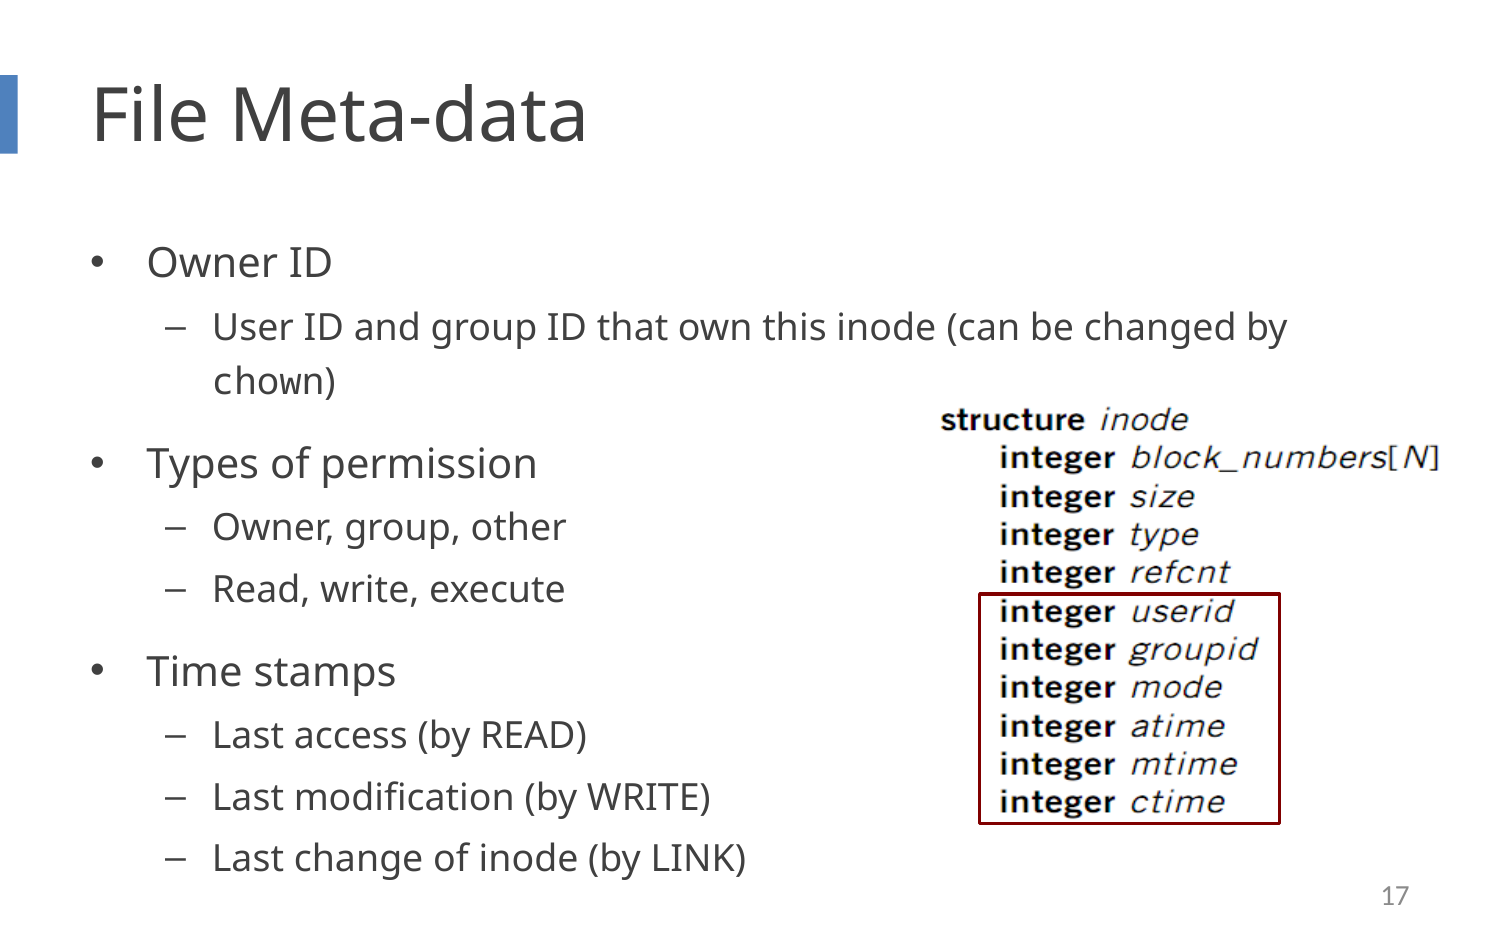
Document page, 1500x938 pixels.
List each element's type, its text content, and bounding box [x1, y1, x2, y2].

title File Meta-data [75, 37, 1425, 186]
slide_number 17 [1074, 868, 1425, 919]
picture [929, 399, 1451, 824]
list Owner ID User ID and group ID that own this inode (can be changed by chown) Types of permission Owner, group, other Read, write, execute Time stamps Last access (by READ) Last modification (by WRITE) Last change of inode (by LINK) [75, 218, 1425, 838]
